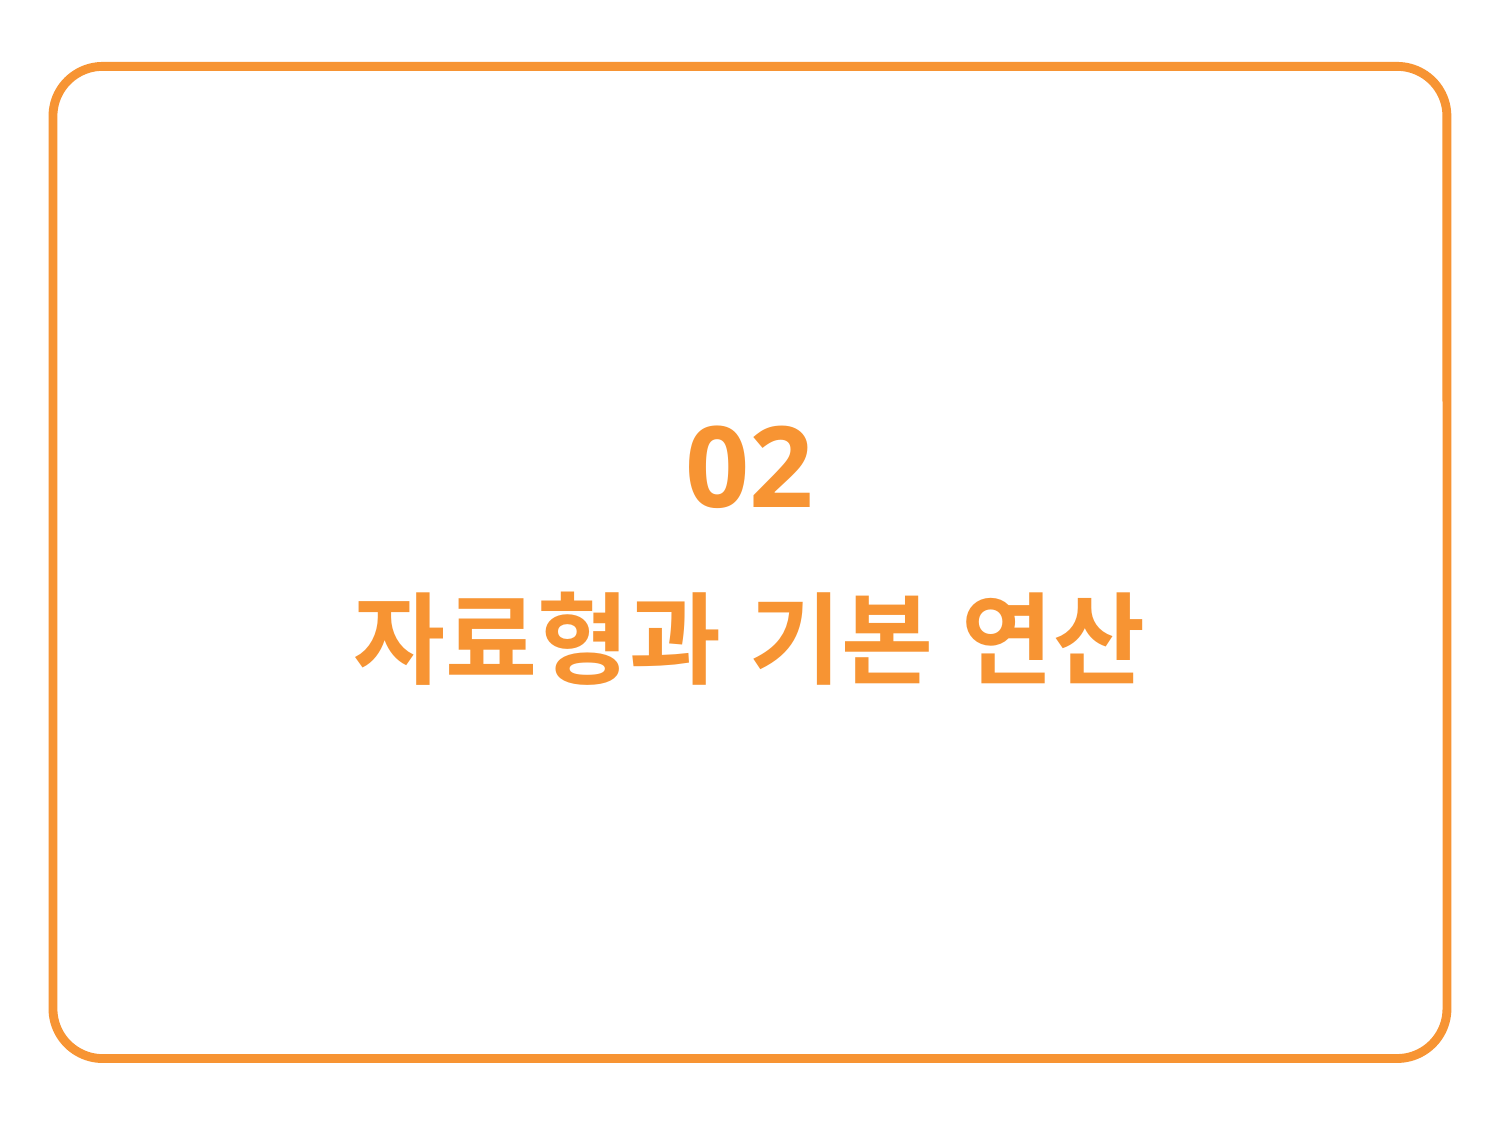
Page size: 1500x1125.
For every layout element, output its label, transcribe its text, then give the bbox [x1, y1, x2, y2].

list 02 [118, 385, 1382, 540]
list 자료형과 기본 연산 [118, 559, 1382, 714]
